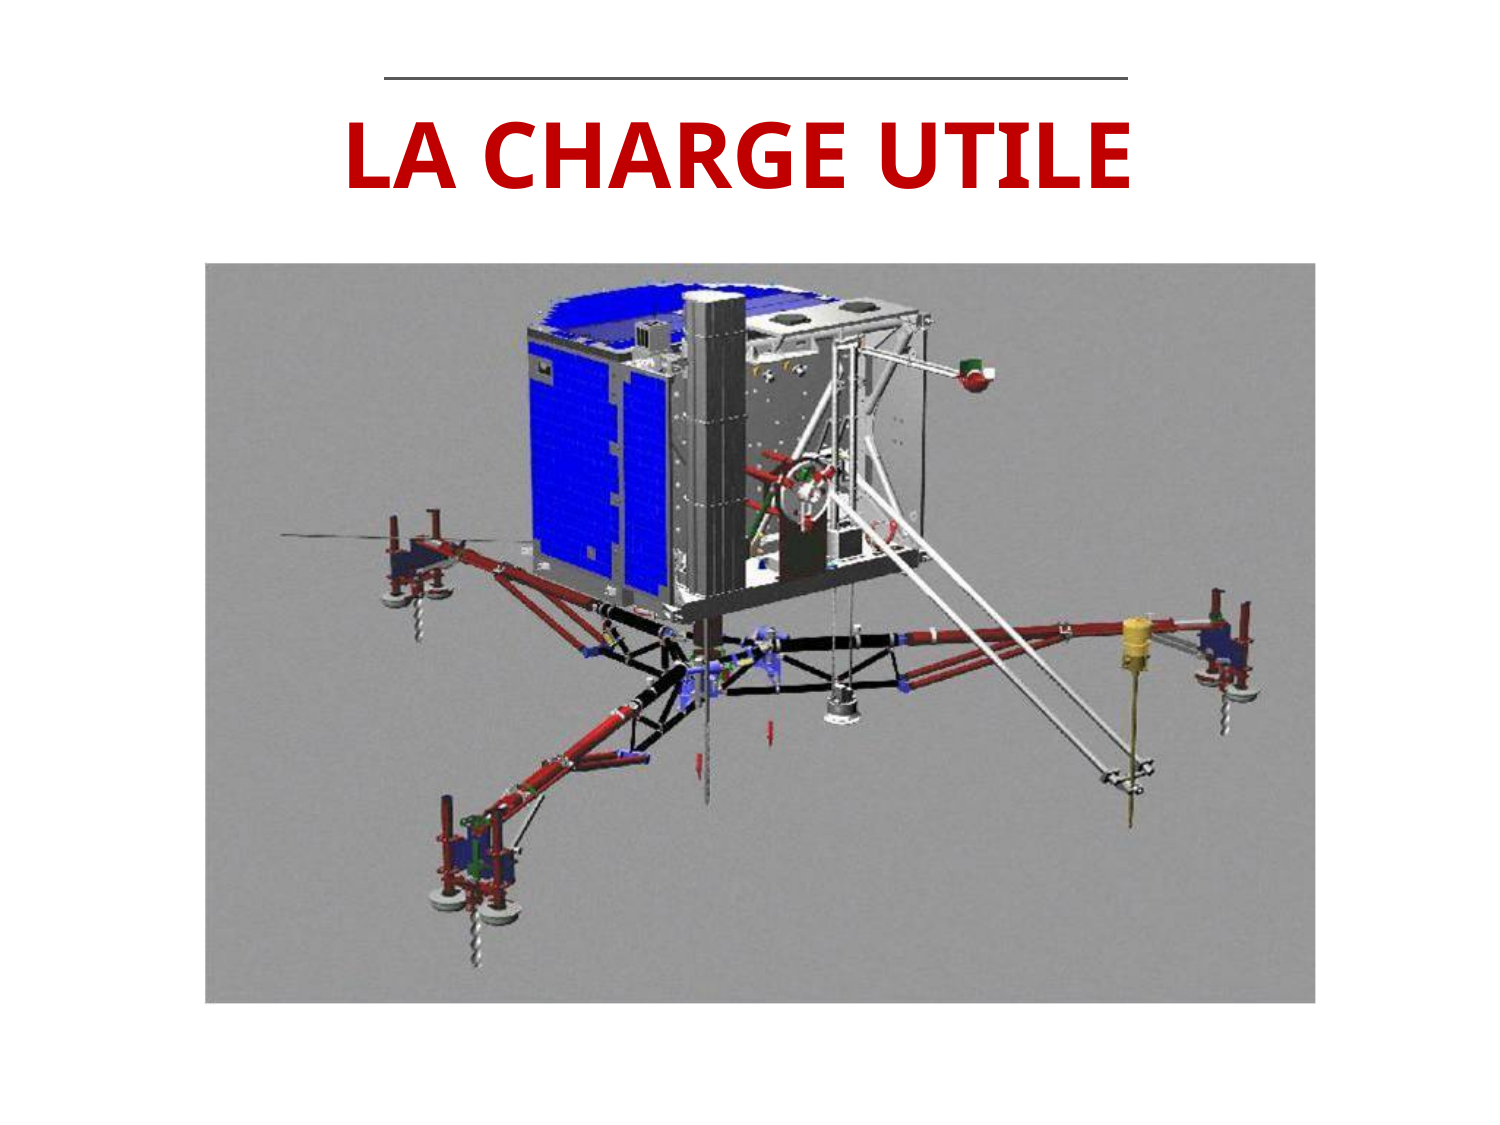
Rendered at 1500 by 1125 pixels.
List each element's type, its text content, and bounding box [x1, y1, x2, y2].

title LA CHARGE UTILE [134, 78, 1365, 266]
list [204, 262, 1318, 1006]
